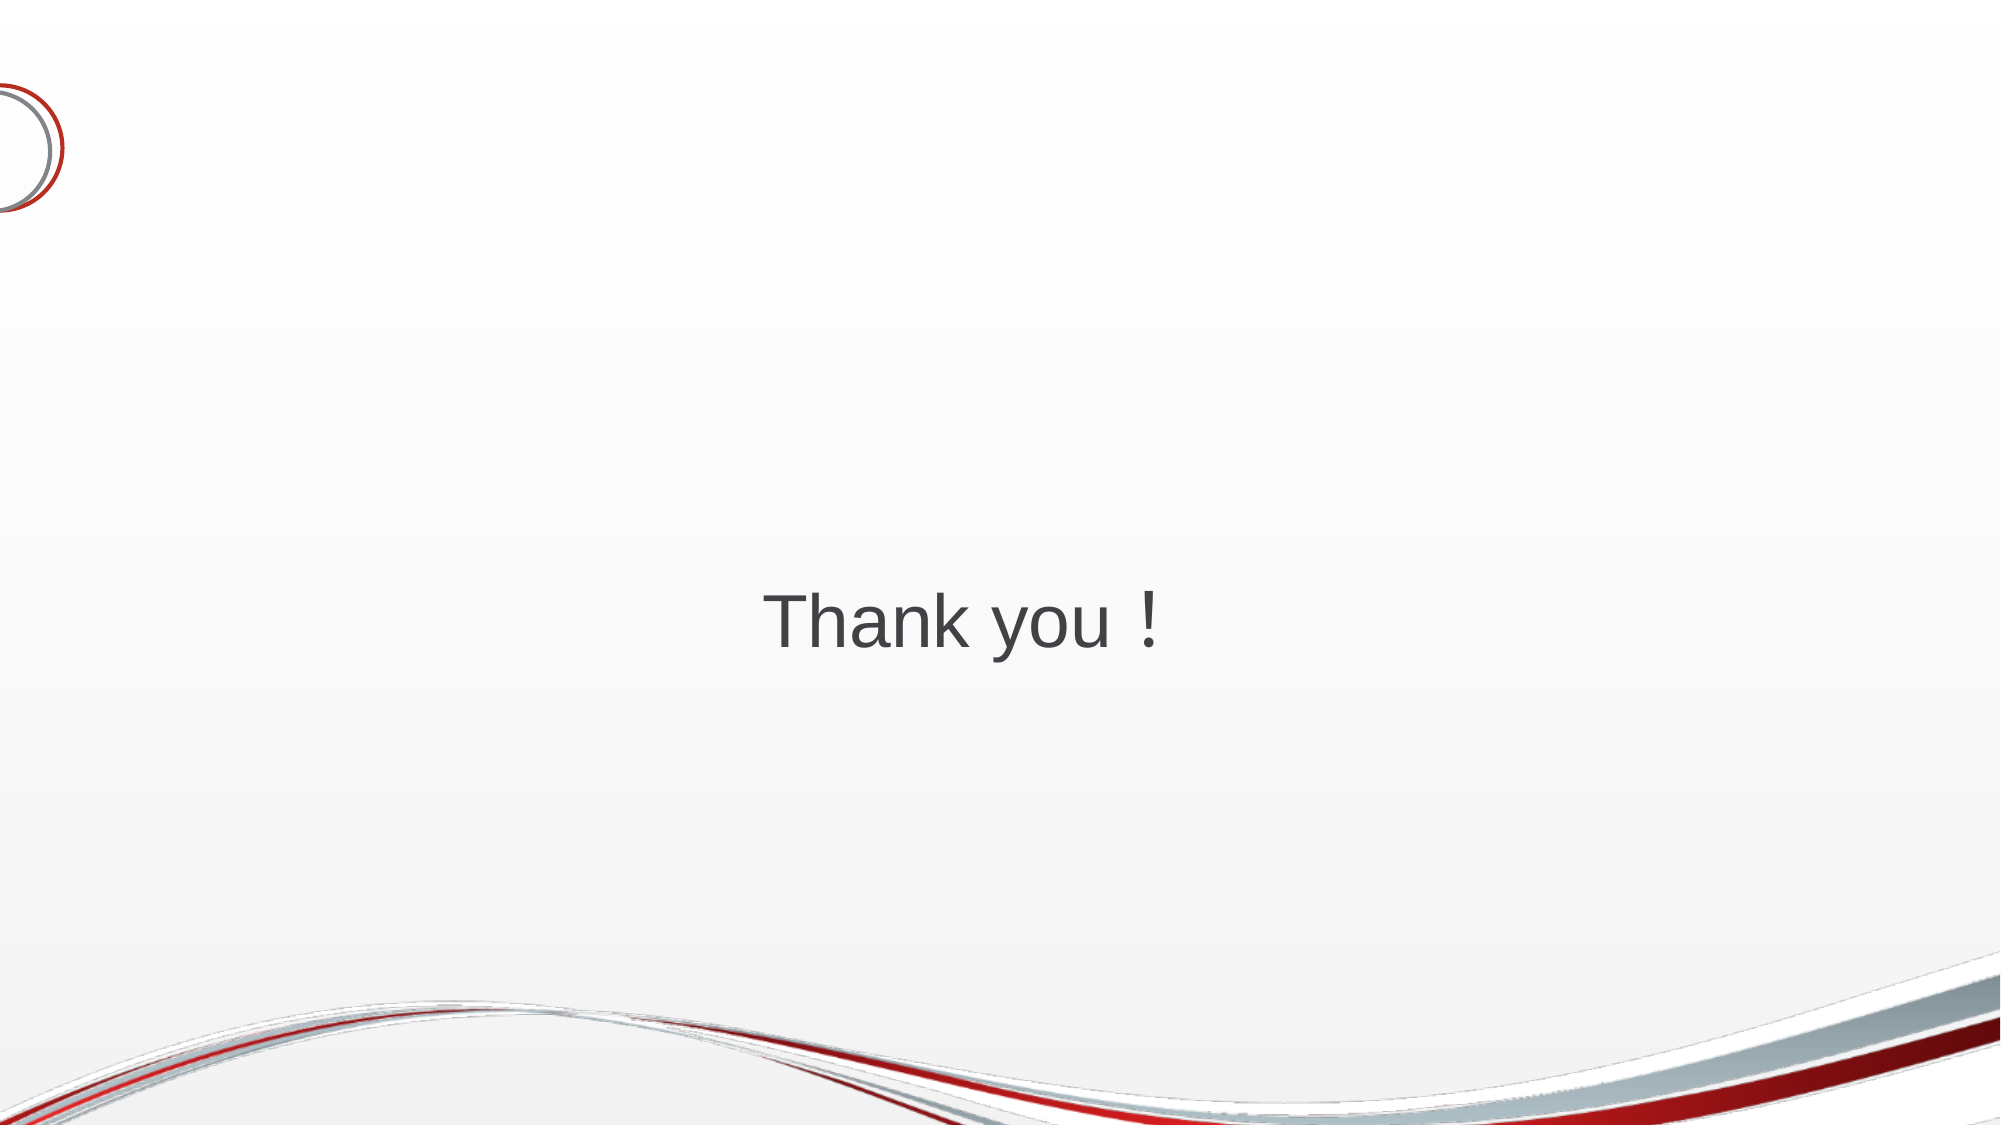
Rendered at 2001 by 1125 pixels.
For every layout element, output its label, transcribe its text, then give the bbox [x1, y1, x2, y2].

list Thank you！ [137, 232, 1863, 1014]
picture [0, 95, 48, 208]
picture [0, 88, 60, 197]
picture [0, 0, 2001, 1125]
